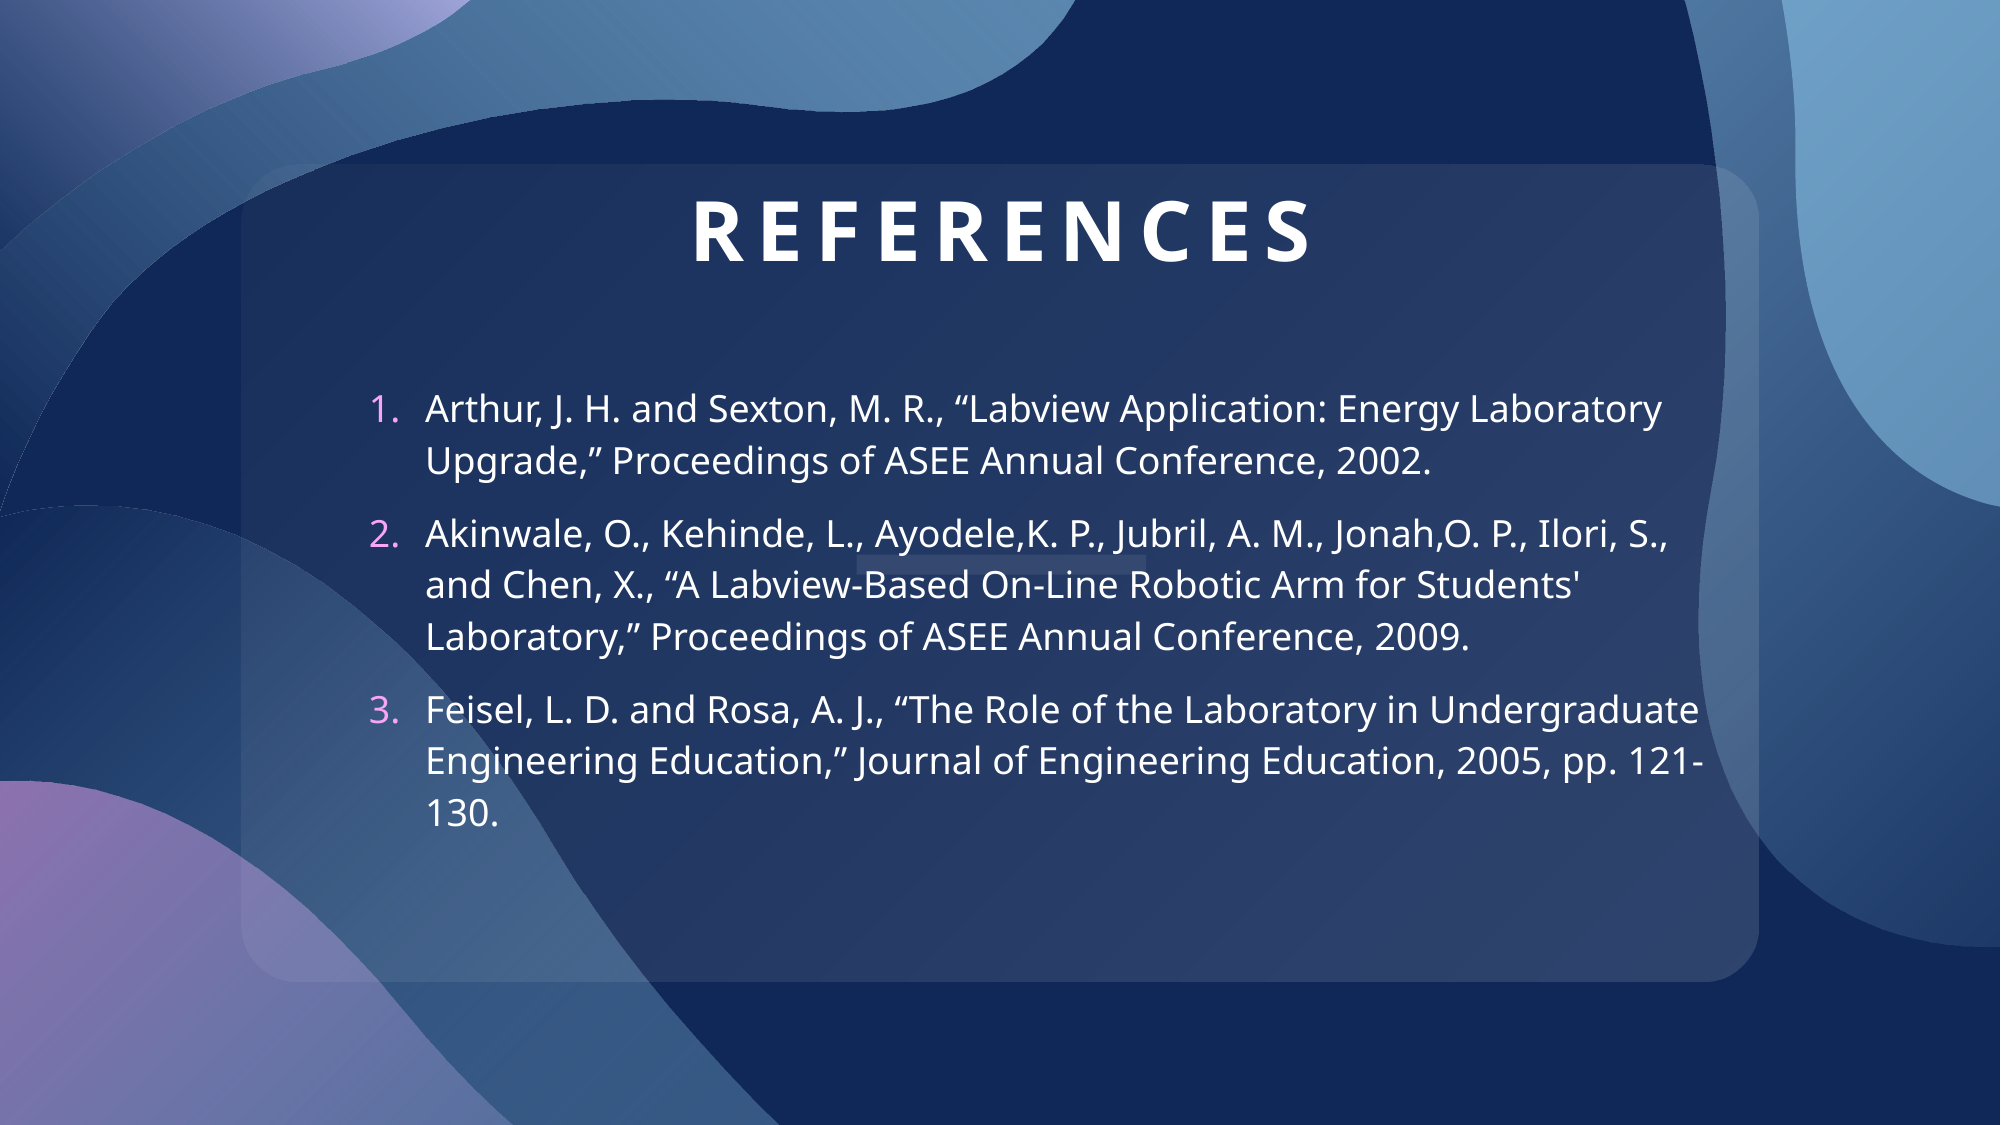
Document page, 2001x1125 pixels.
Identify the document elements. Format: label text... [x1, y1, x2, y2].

subtitle Arthur, J. H. and Sexton, M. R., “Labview Application: Energy Laboratory Upgrade,” Proceedings of ASEE Annual Conference, 2002. Akinwale, O., Kehinde, L., Ayodele,K. P., Jubril, A. M., Jonah,O. P., Ilori, S., and Chen, X., “A Labview-Based On-Line Robotic Arm for Students' Laboratory,” Proceedings of ASEE Annual Conference, 2009. Feisel, L. D. and Rosa, A. J., “The Role of the Laboratory in Undergraduate Engineering Education,” Journal of Engineering Education, 2005, pp. 121-130. [278, 305, 1725, 967]
title REFERENCES [365, 111, 1635, 287]
